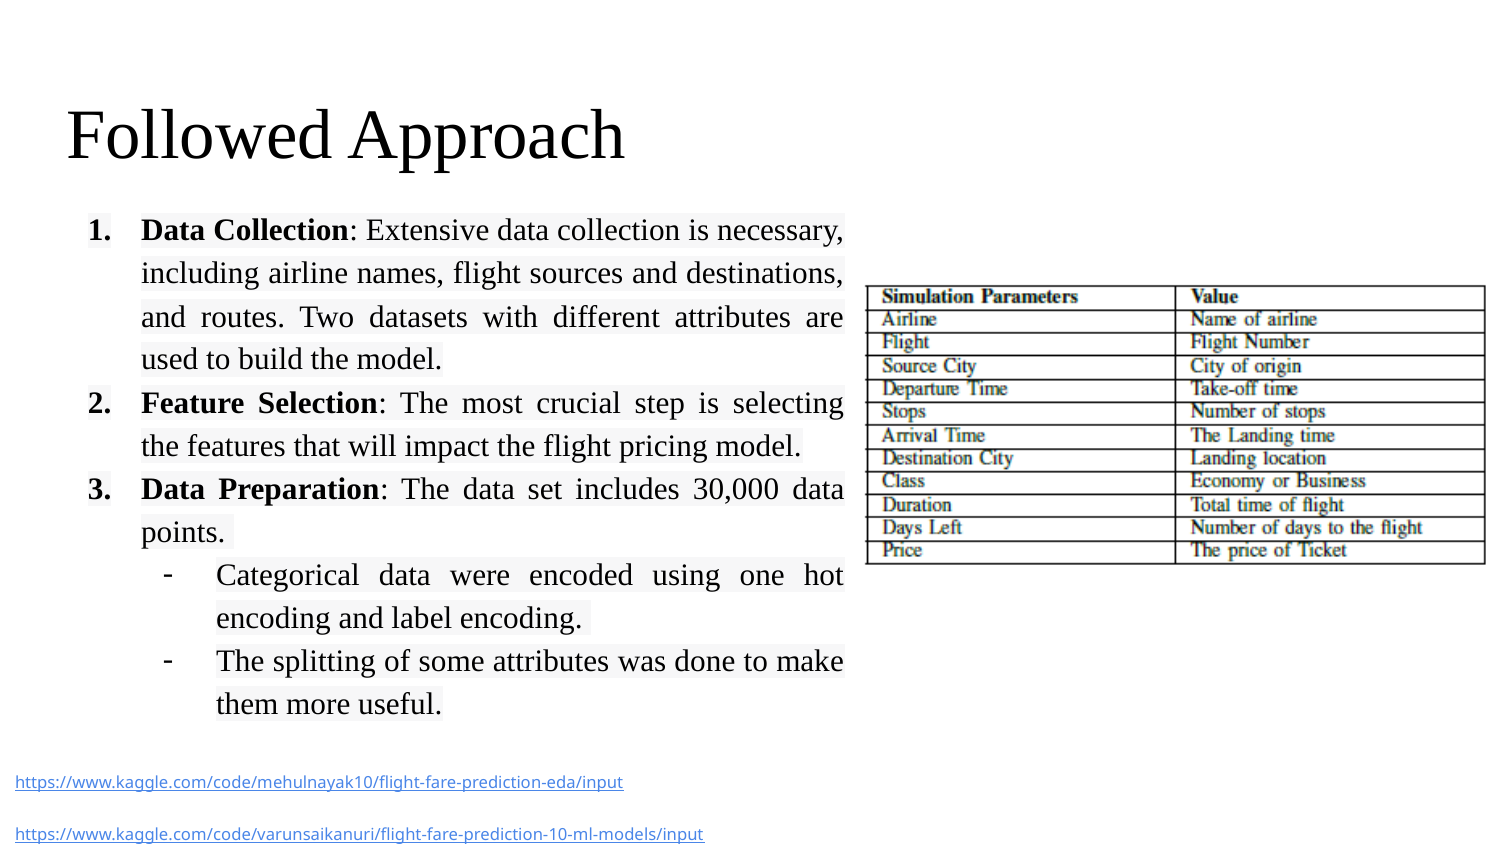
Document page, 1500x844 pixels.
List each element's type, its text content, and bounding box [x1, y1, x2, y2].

title Followed Approach [51, 72, 1449, 167]
list Data Collection: Extensive data collection is necessary, including airline names, flight sources and destinations, and routes. Two datasets with different attributes are used to build the model. Feature Selection: The most crucial step is selecting the features that will impact the flight pricing model. Data Preparation: The data set includes 30,000 data points. Categorical data were encoded using one hot encoding and label encoding. The splitting of some attributes was done to make them more useful. [51, 189, 860, 732]
text_box https://www.kaggle.com/code/mehulnayak10/flight-fare-prediction-eda/input https://www.kaggle.com/code/varunsaikanuri/flight-fare-prediction-10-ml-models/input [0, 753, 1398, 844]
picture [859, 271, 1494, 573]
